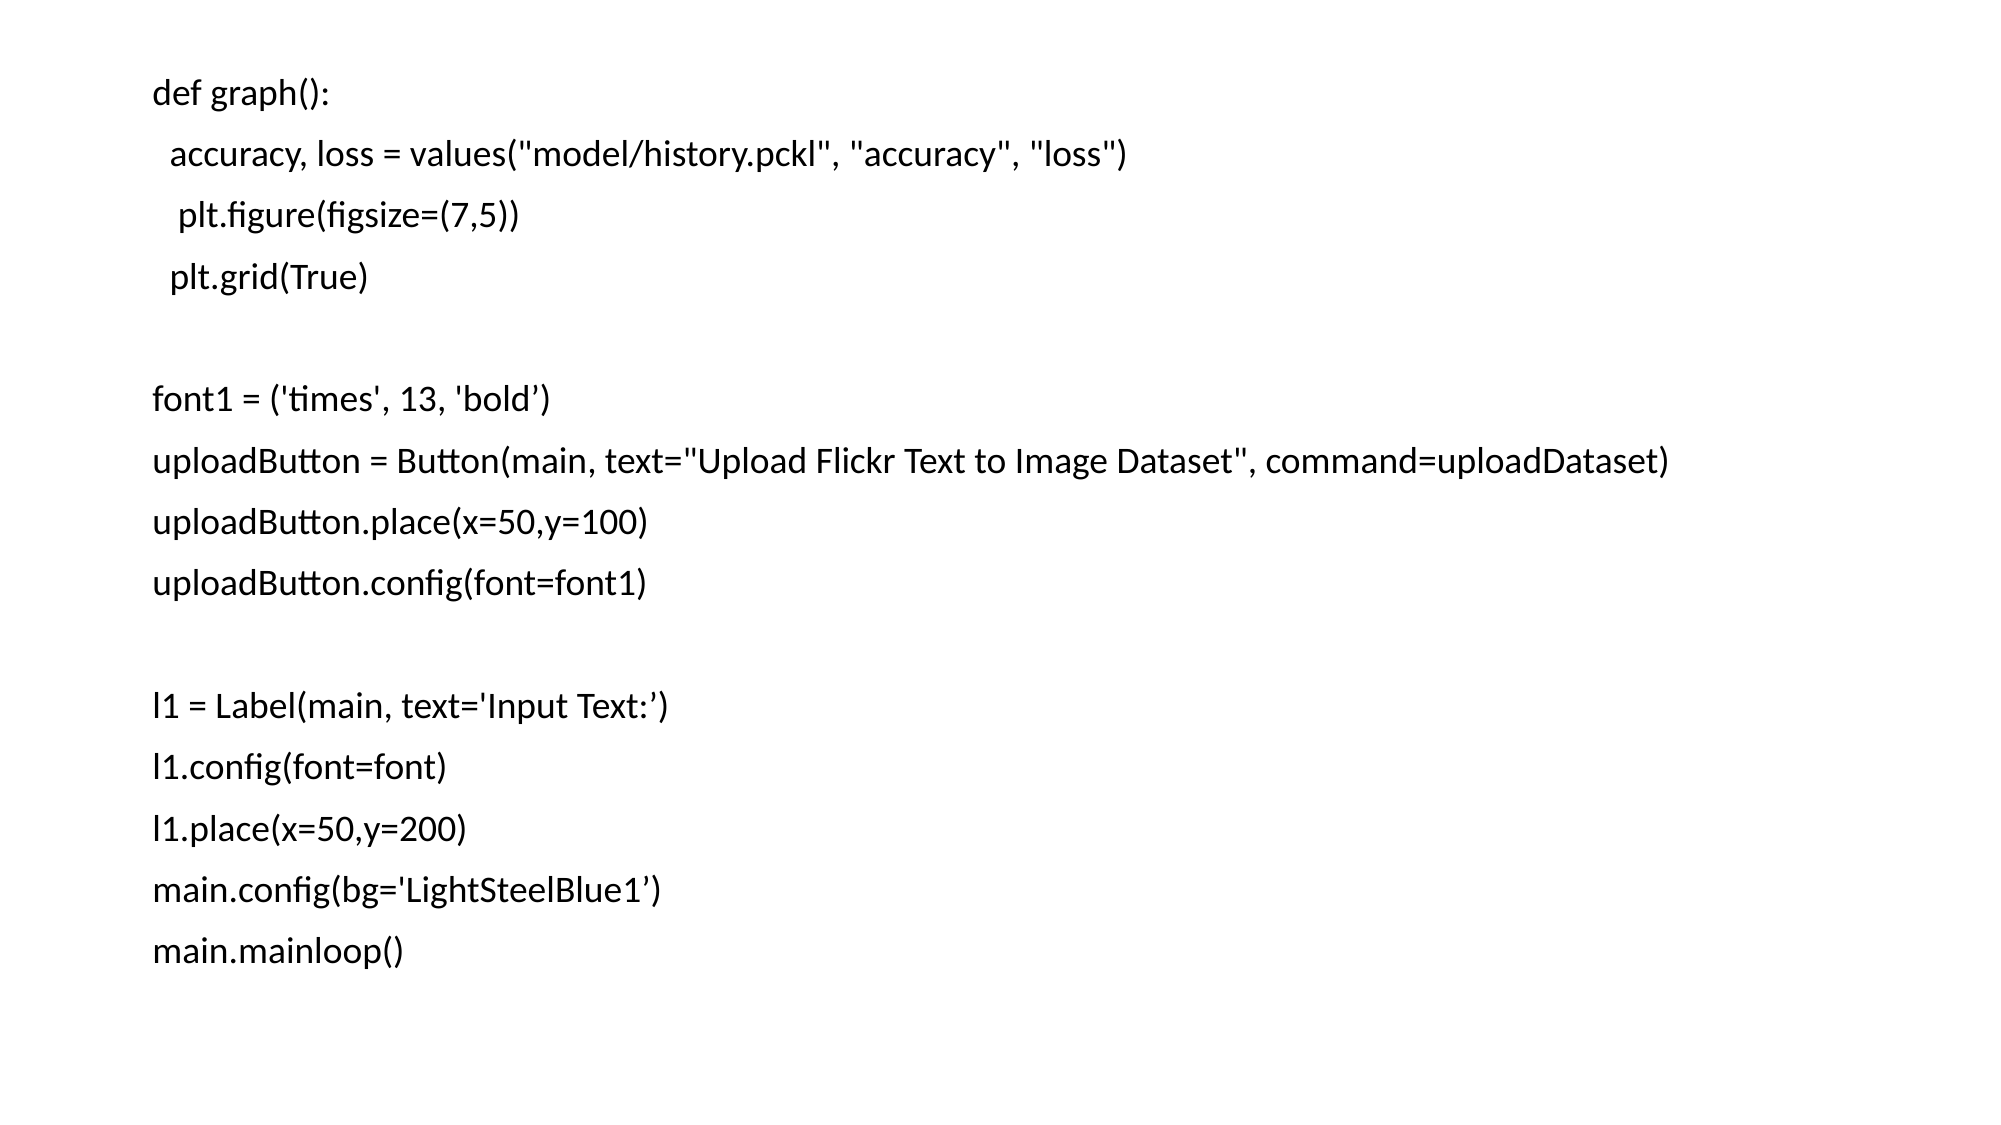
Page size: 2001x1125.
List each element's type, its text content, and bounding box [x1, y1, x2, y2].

list def graph(): accuracy, loss = values("model/history.pckl", "accuracy", "loss") plt.figure(figsize=(7,5)) plt.grid(True) font1 = ('times', 13, 'bold’) uploadButton = Button(main, text="Upload Flickr Text to Image Dataset", command=uploadDataset) uploadButton.place(x=50,y=100) uploadButton.config(font=font1) l1 = Label(main, text='Input Text:’) l1.config(font=font) l1.place(x=50,y=200) main.config(bg='LightSteelBlue1’) main.mainloop() [137, 65, 1863, 1014]
